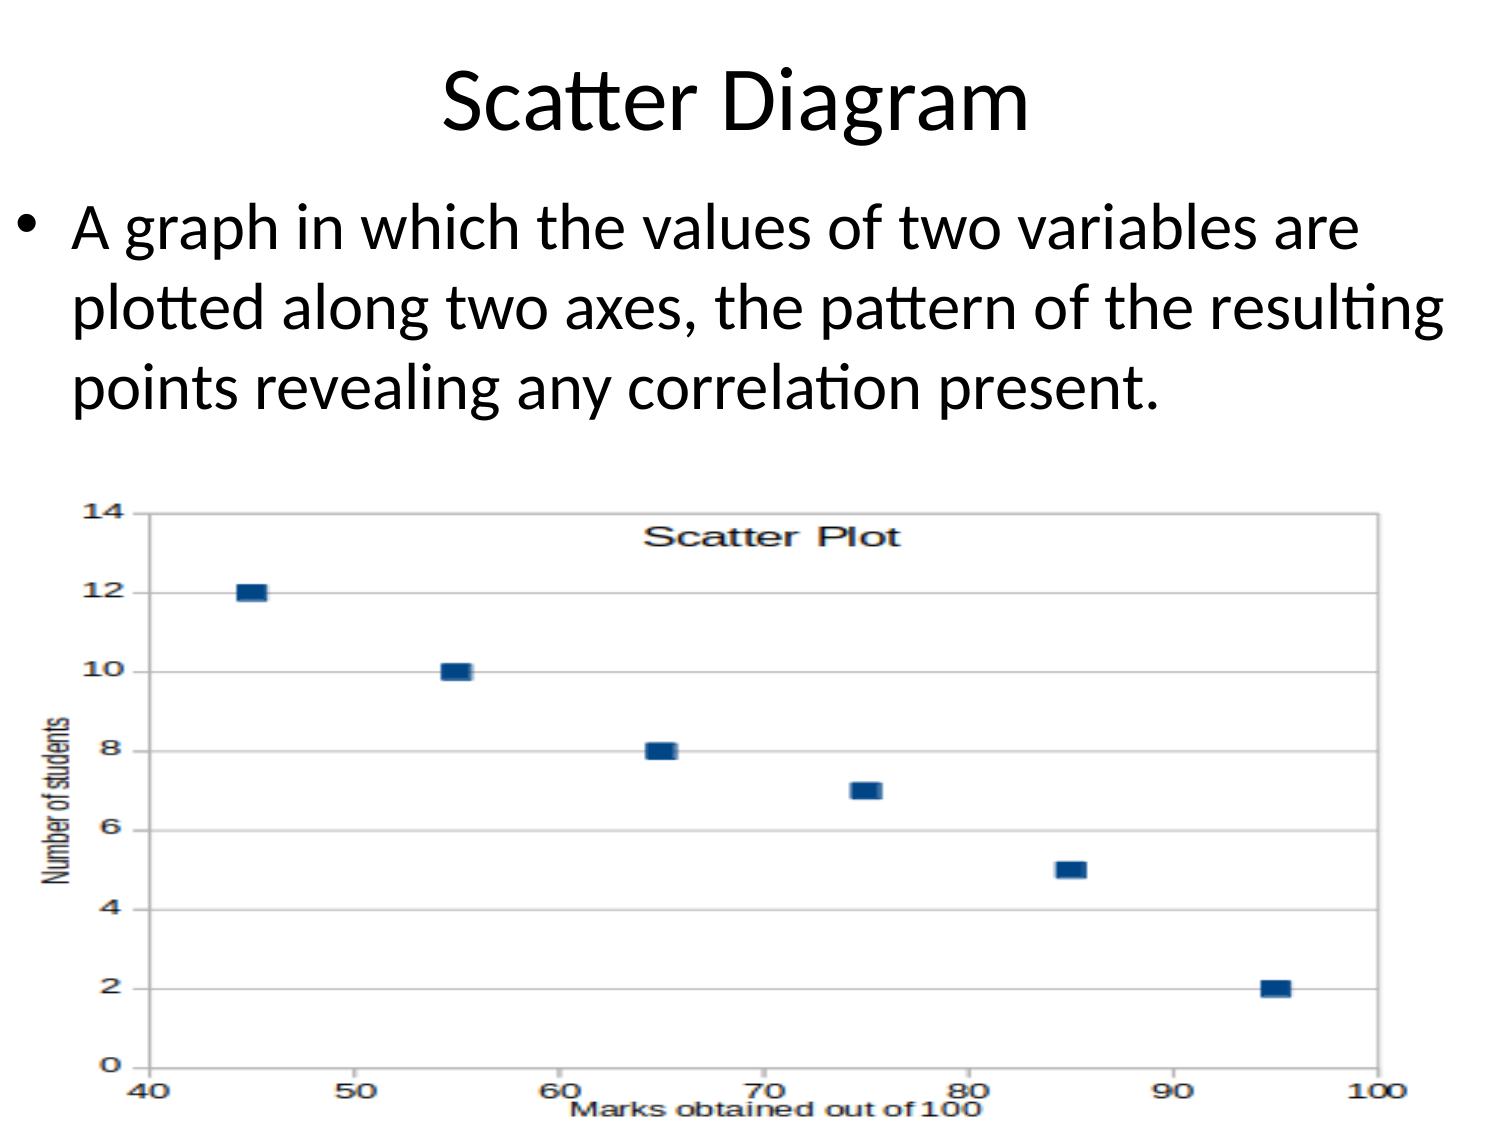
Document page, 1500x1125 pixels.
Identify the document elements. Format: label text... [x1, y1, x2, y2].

picture [12, 499, 1476, 1125]
title Scatter Diagram [62, 0, 1413, 174]
list A graph in which the values of two variables are plotted along two axes, the pattern of the resulting points revealing any correlation present. [0, 174, 1500, 1125]
